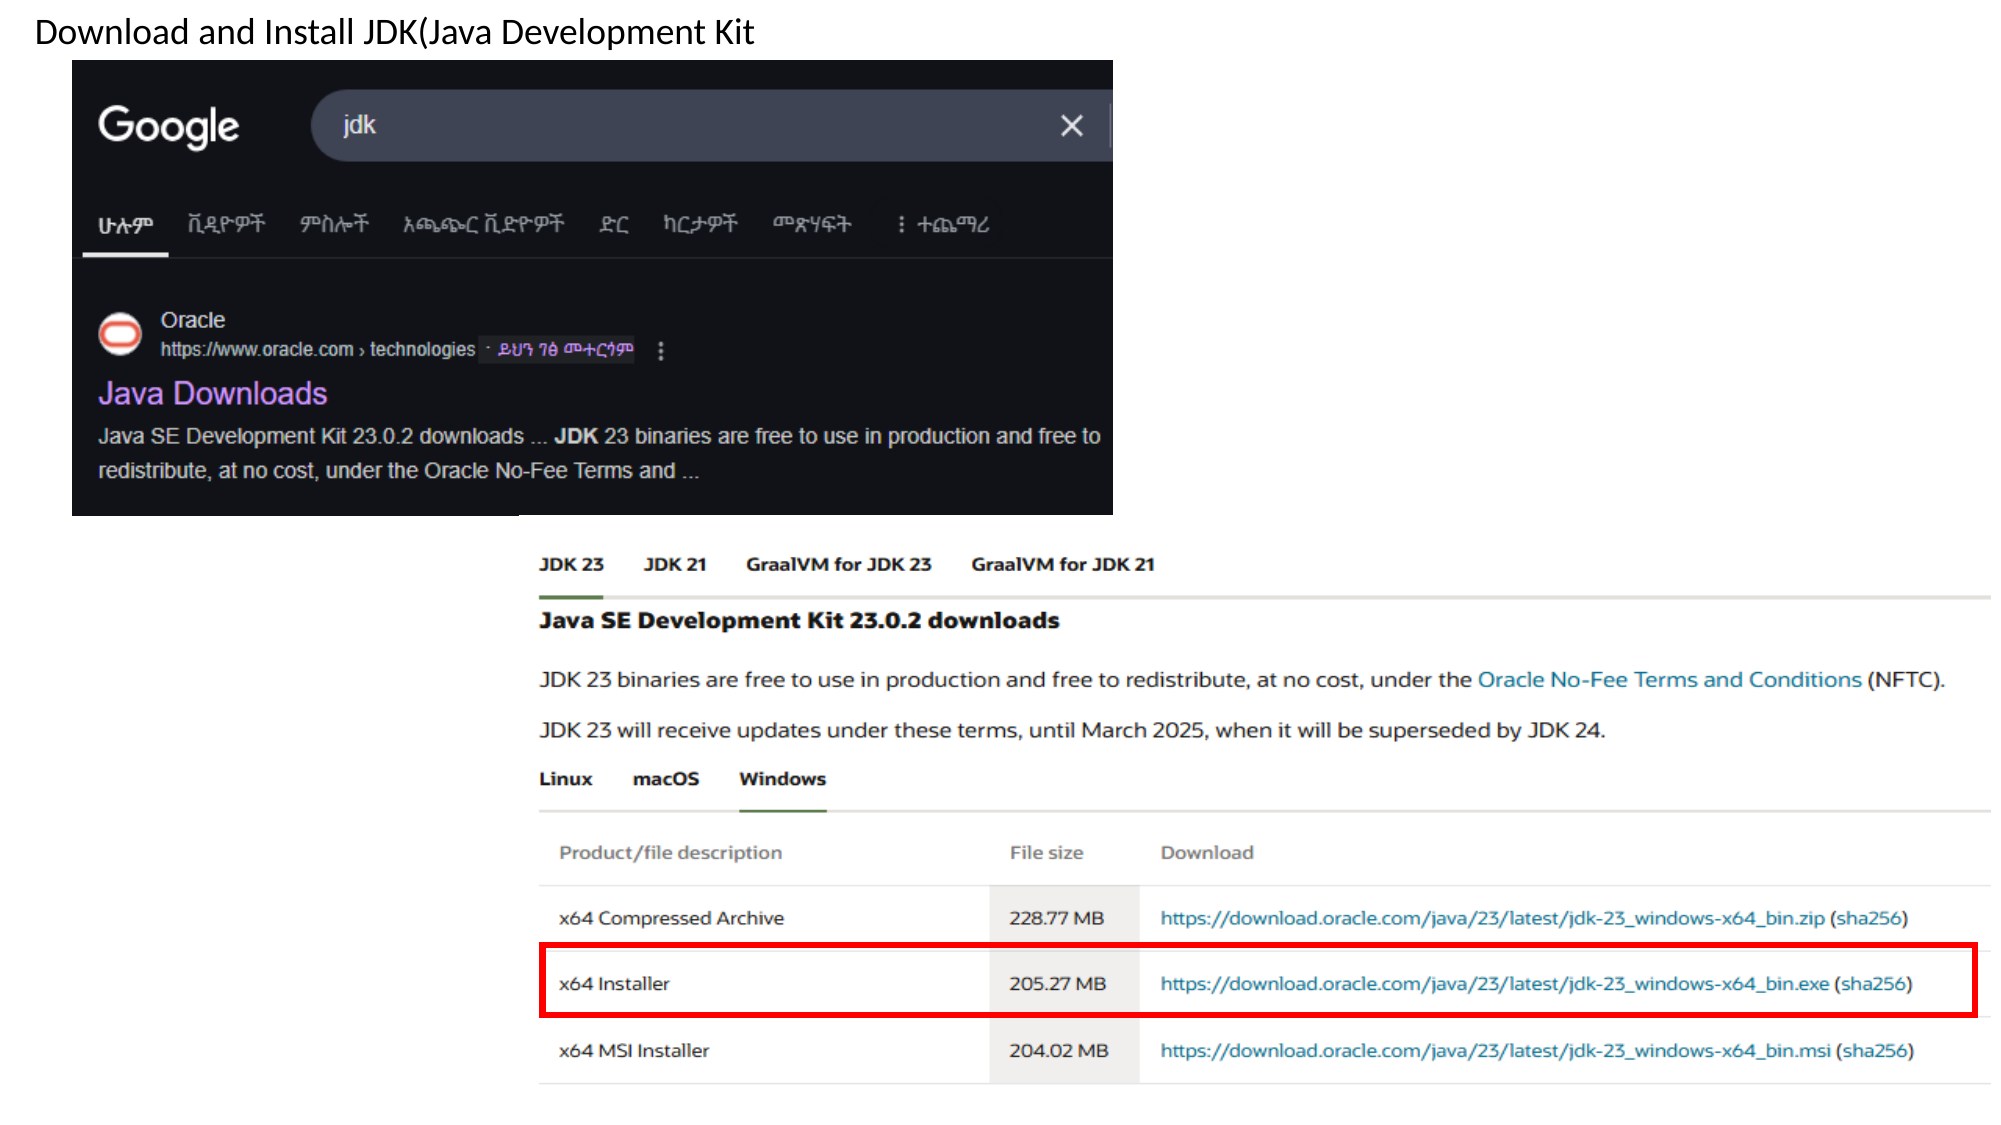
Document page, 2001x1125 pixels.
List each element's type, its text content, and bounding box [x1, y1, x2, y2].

text_box Download and Install JDK(Java Development Kit [20, 0, 1020, 60]
picture [72, 60, 1991, 1105]
